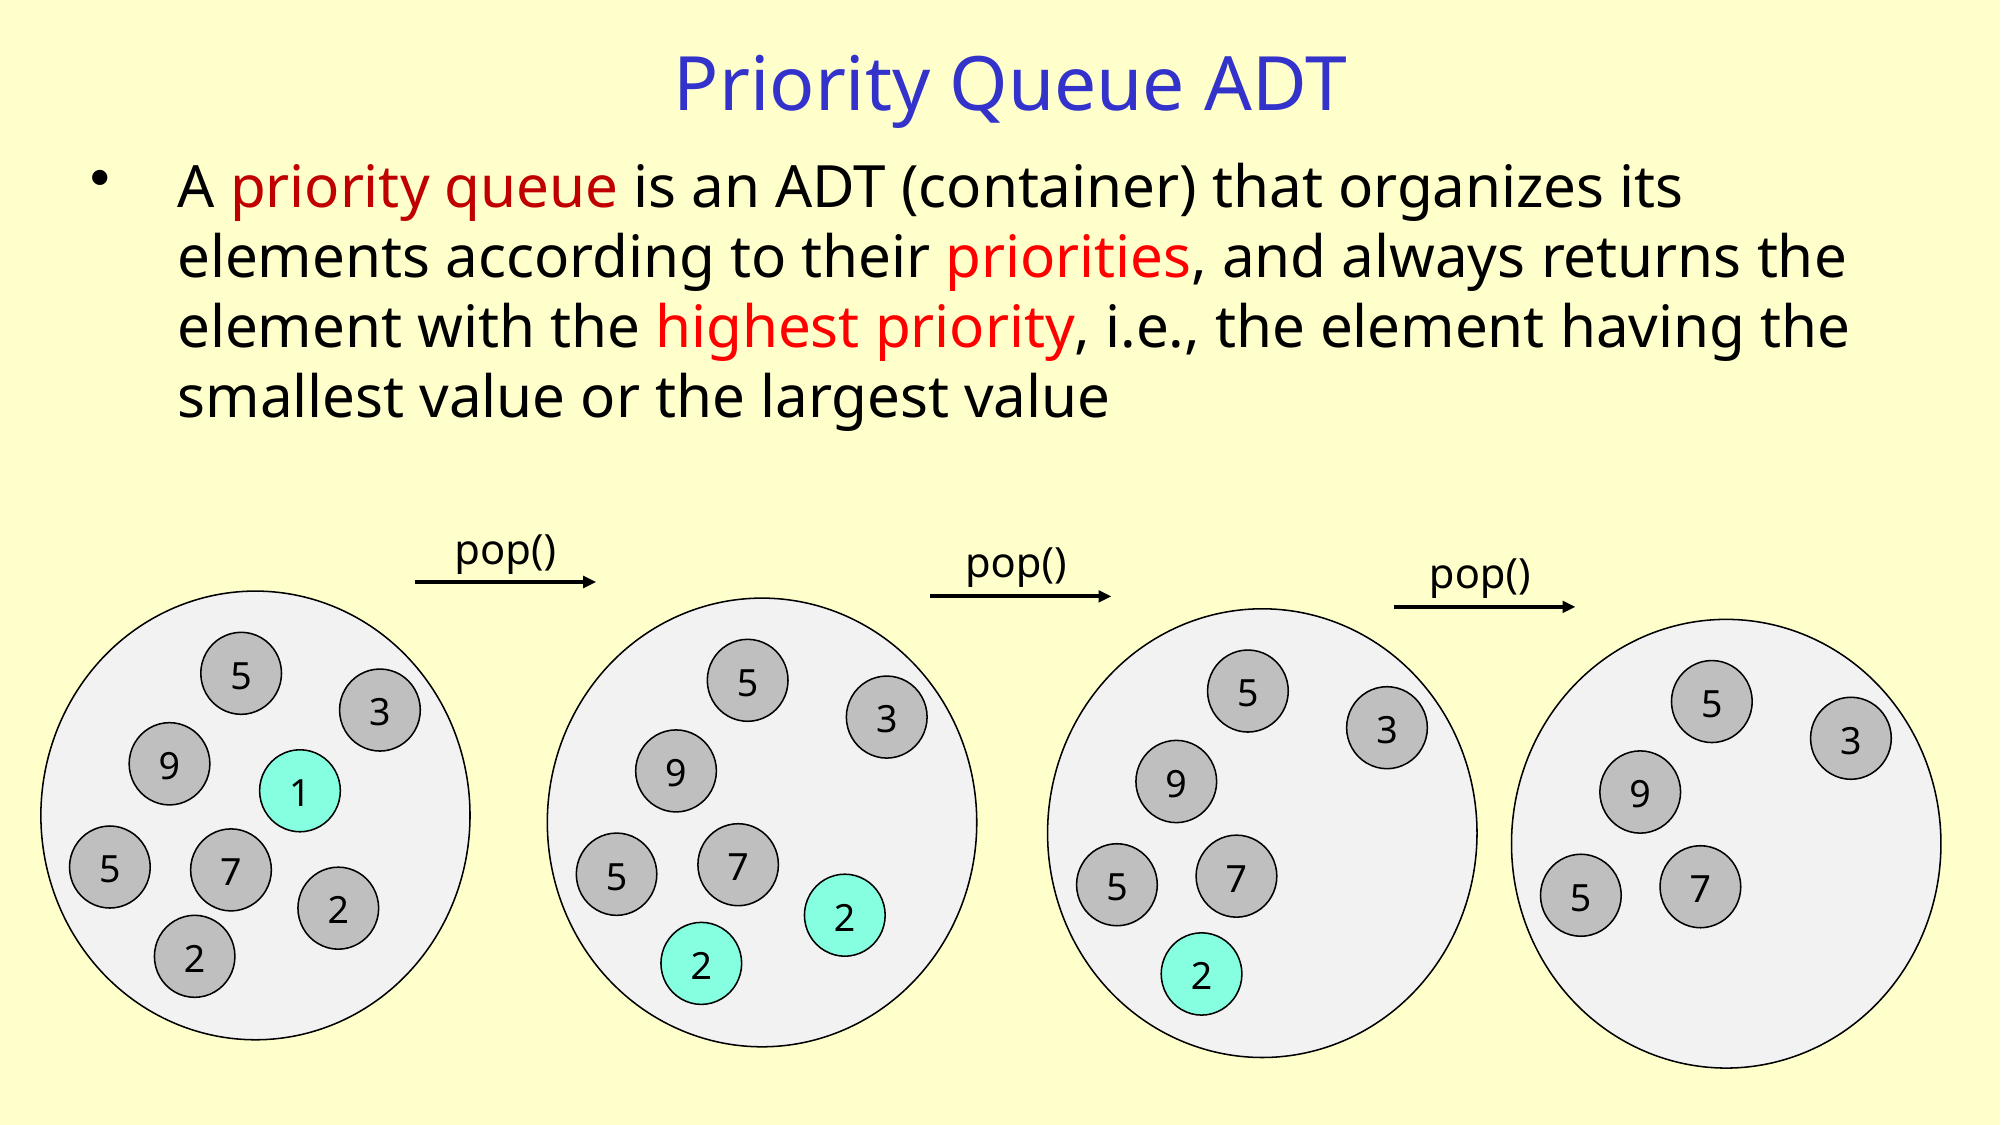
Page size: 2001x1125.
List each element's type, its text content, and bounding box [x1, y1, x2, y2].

text_box pop() [1414, 539, 1555, 605]
text_box [547, 598, 977, 1047]
text_box 3 [1810, 697, 1892, 780]
text_box 2 [804, 874, 886, 957]
text_box 3 [846, 676, 928, 759]
text_box 9 [1599, 750, 1681, 834]
text_box 2 [1161, 932, 1242, 1016]
text_box 7 [1196, 835, 1277, 918]
text_box 7 [190, 828, 272, 911]
text_box [1047, 608, 1478, 1058]
text_box 5 [69, 826, 151, 909]
text_box 9 [635, 729, 717, 812]
text_box 1 [259, 749, 341, 832]
title Priority Queue ADT [295, 23, 1727, 138]
text_box 3 [339, 669, 421, 752]
text_box pop() [439, 515, 577, 581]
text_box 3 [1346, 686, 1428, 769]
text_box 7 [697, 823, 779, 906]
list A priority queue is an ADT (container) that organizes its elements according to their priorities, and always returns the element with the highest priority, i.e., the element having the smallest value or the largest value [75, 141, 1929, 456]
text_box 5 [707, 639, 789, 722]
text_box 5 [1076, 843, 1158, 926]
text_box [40, 591, 471, 1040]
text_box 2 [660, 922, 742, 1005]
text_box 2 [297, 867, 379, 950]
text_box 5 [200, 632, 282, 715]
text_box 9 [129, 722, 210, 805]
text_box [1511, 619, 1941, 1069]
text_box 5 [576, 833, 657, 916]
text_box 9 [1135, 740, 1217, 823]
text_box 5 [1671, 660, 1753, 743]
text_box 5 [1207, 650, 1289, 733]
text_box 2 [154, 915, 235, 998]
text_box 5 [1540, 854, 1622, 937]
text_box pop() [950, 528, 1092, 594]
text_box 7 [1660, 845, 1741, 928]
